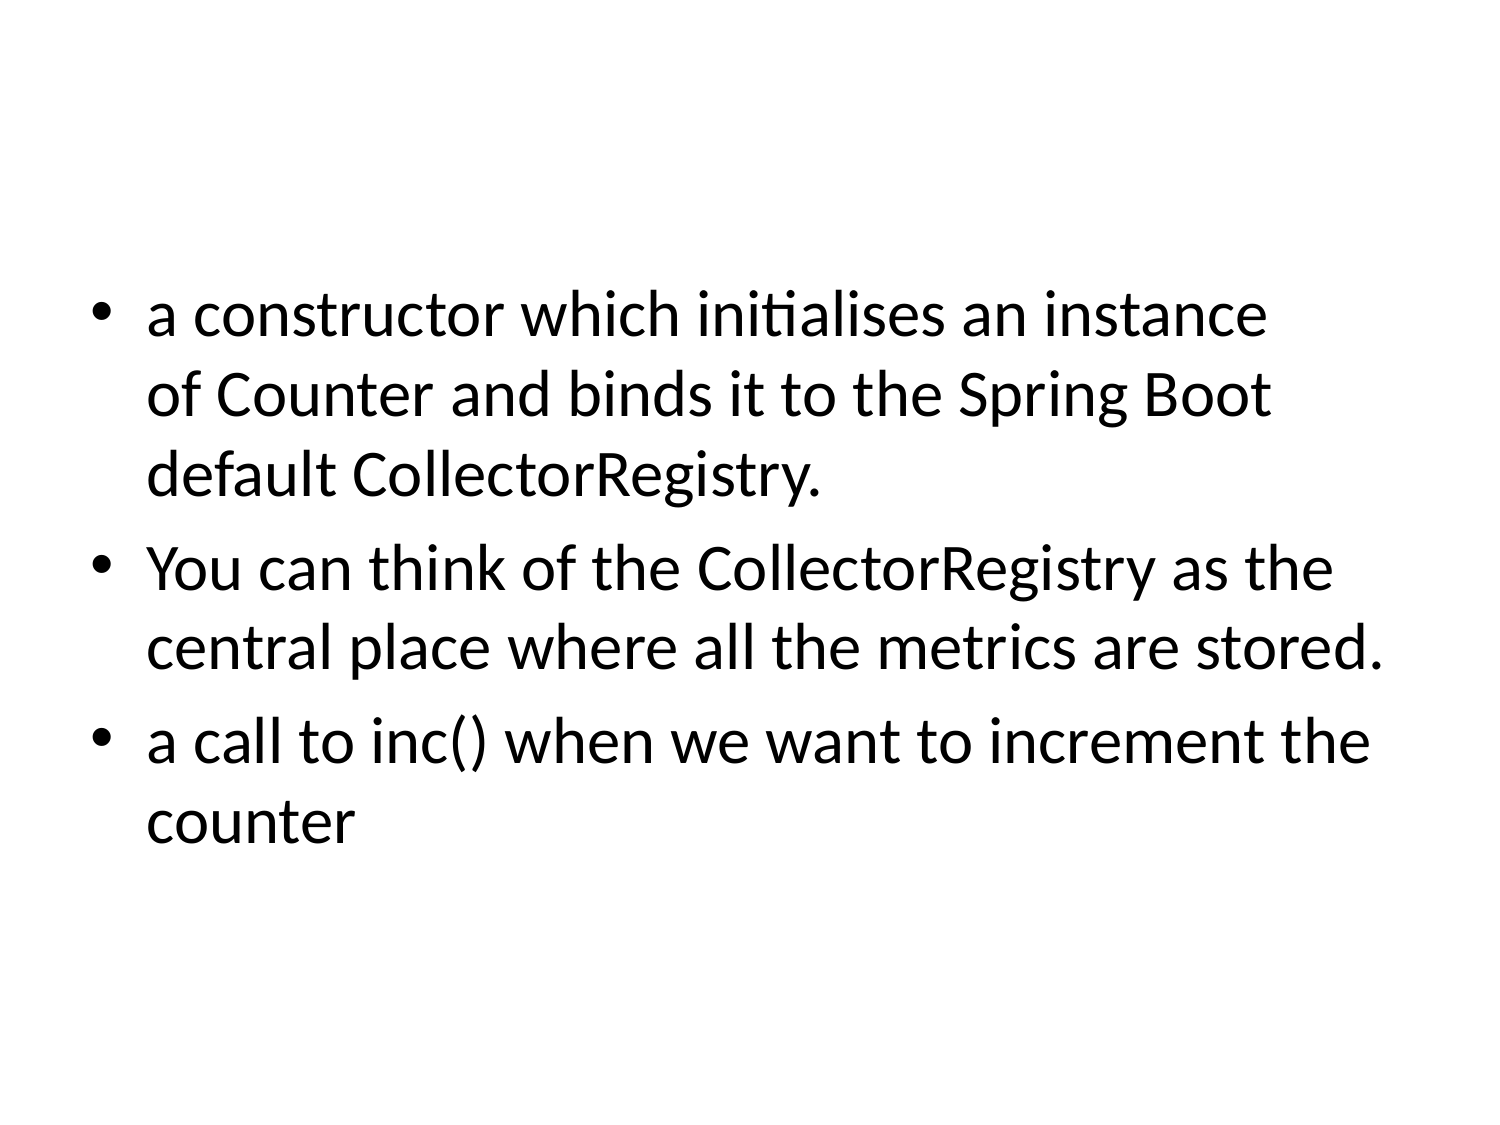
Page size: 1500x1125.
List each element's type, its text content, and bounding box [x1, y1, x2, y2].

list a constructor which initialises an instance of Counter and binds it to the Spring Boot default CollectorRegistry. You can think of the CollectorRegistry as the central place where all the metrics are stored. a call to inc() when we want to increment the counter [75, 262, 1425, 1005]
